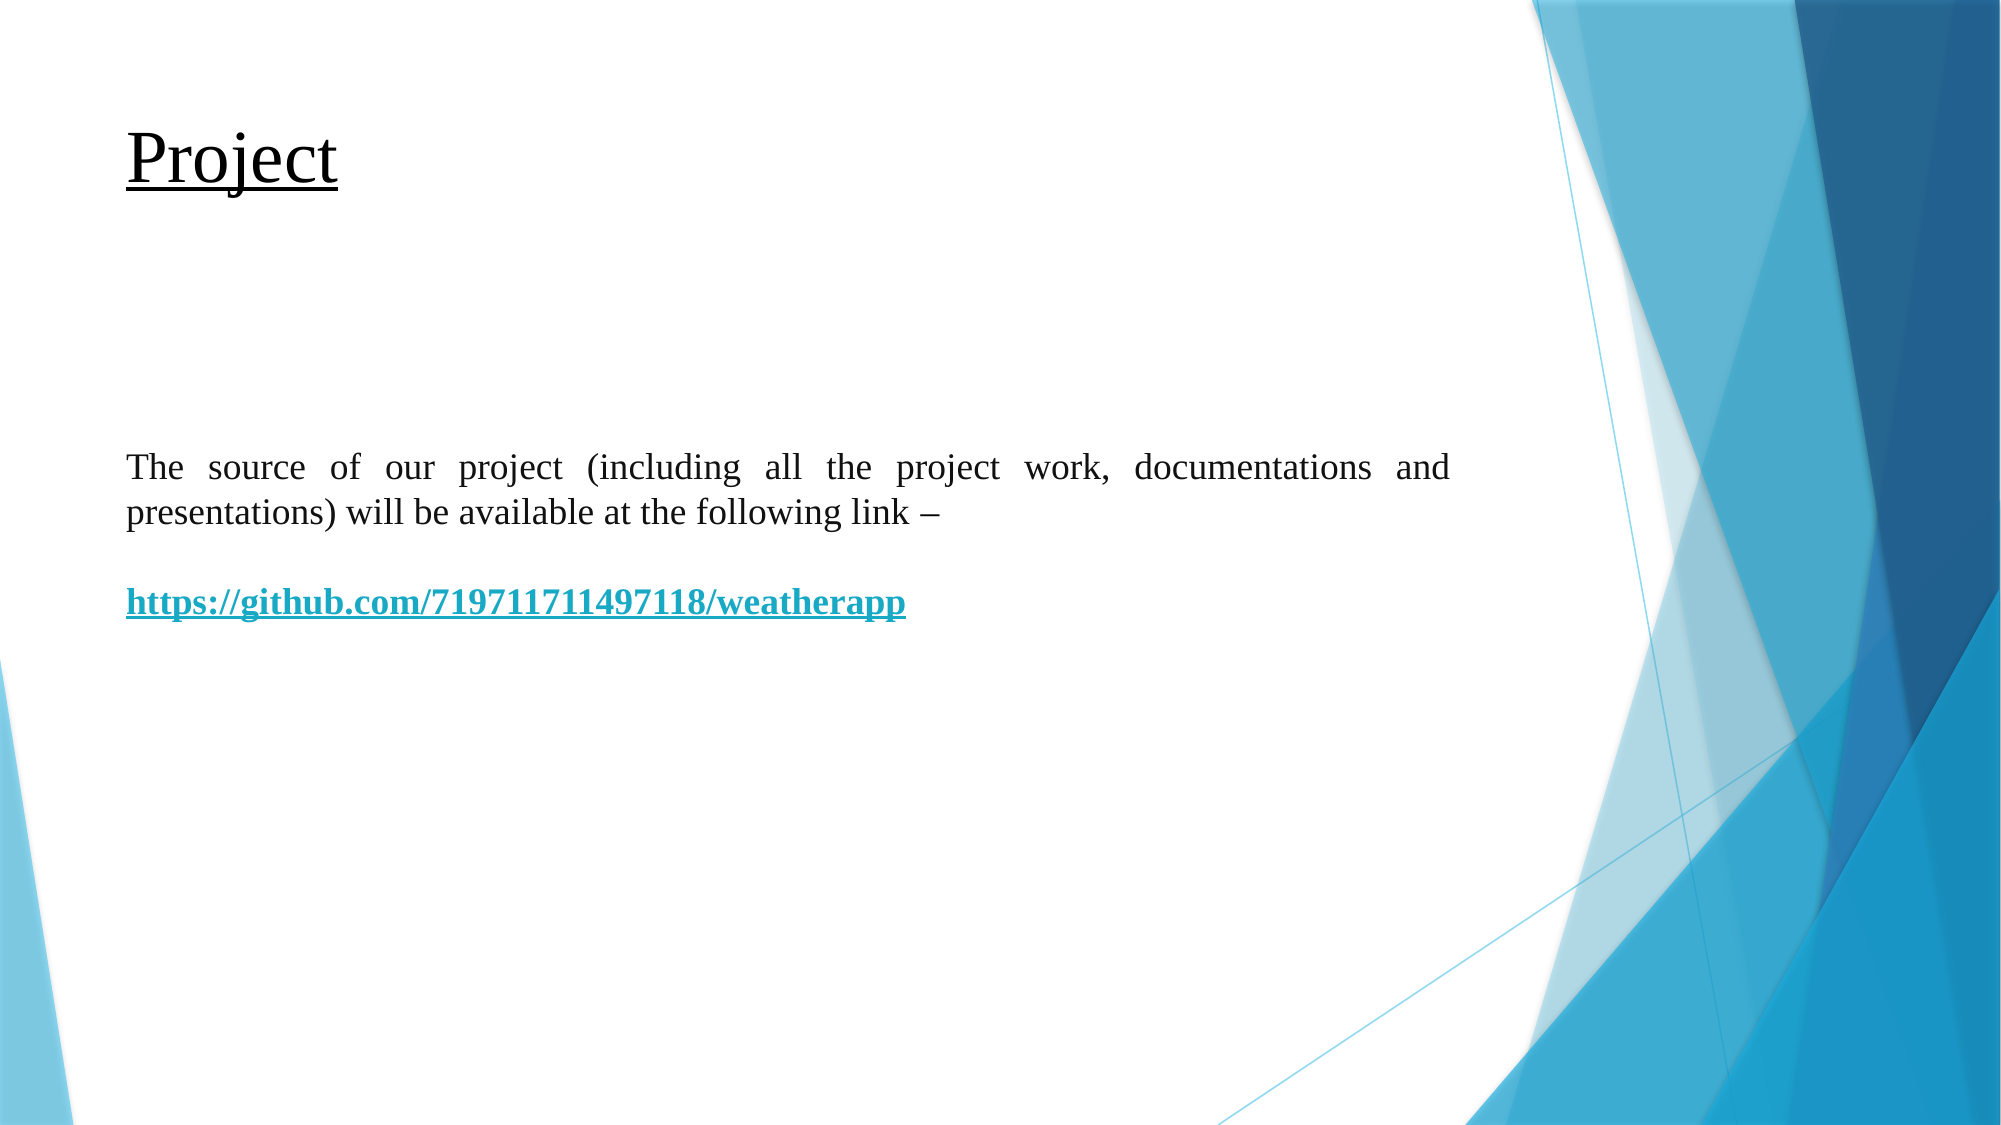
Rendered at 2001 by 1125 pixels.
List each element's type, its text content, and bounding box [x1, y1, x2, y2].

title Project [111, 99, 1522, 317]
list The source of our project (including all the project work, documentations and presentations) will be available at the following link – https://github.com/719711711497118/weatherapp [111, 354, 1522, 992]
